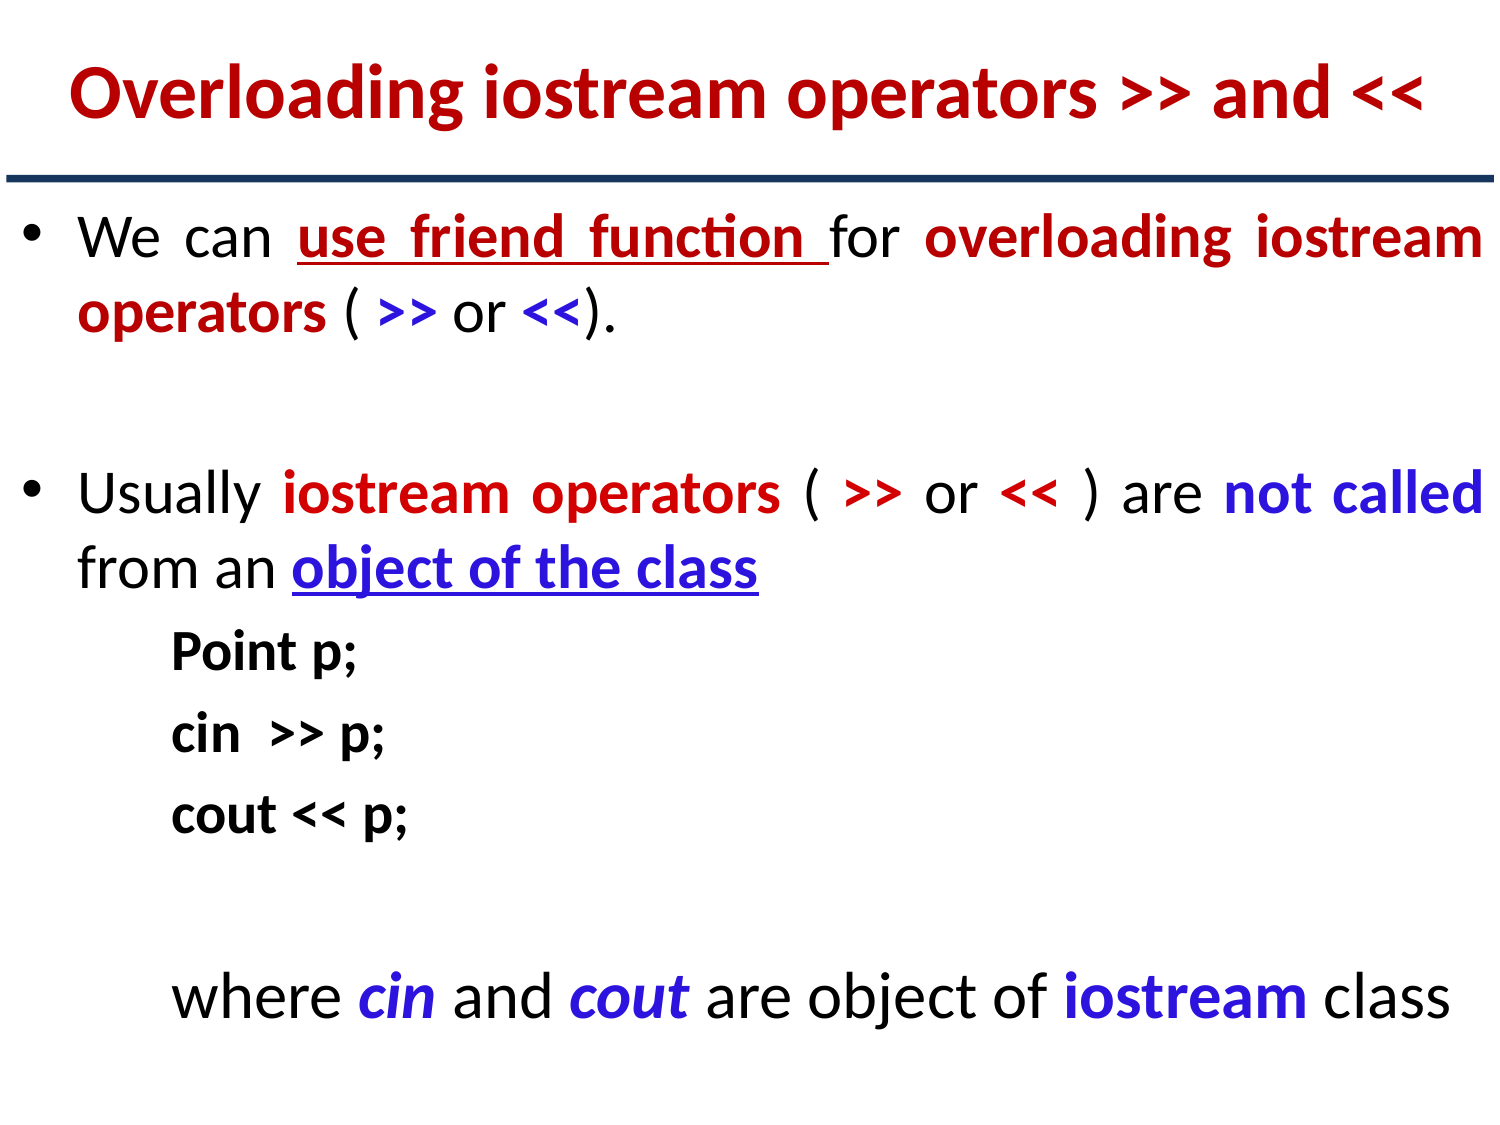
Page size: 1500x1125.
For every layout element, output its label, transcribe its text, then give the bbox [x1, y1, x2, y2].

text_box [6, 174, 1494, 183]
list We can use friend function for overloading iostream operators ( >> or <<). Usually iostream operators ( >> or << ) are not called from an object of the class Point p; cin >> p; cout << p; where cin and cout are object of iostream class [6, 187, 1500, 1113]
title Overloading iostream operators >> and << [0, 0, 1500, 175]
